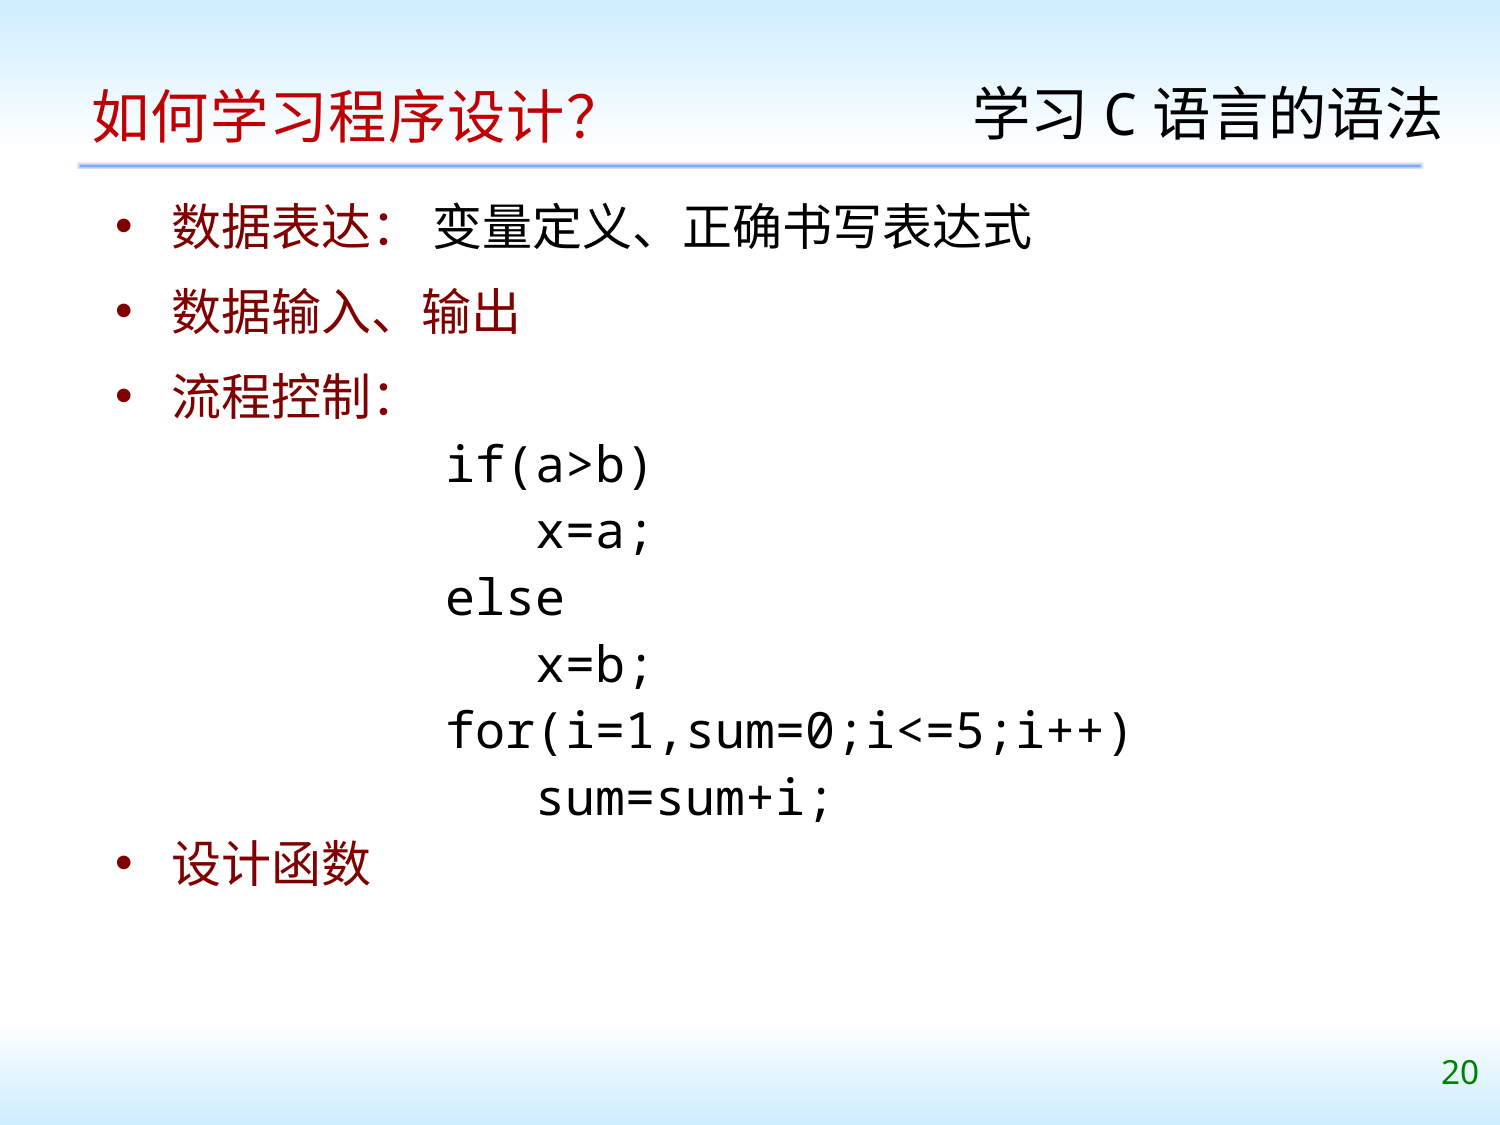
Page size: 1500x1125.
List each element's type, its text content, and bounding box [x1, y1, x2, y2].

text_box 数据表达： 变量定义、正确书写表达式 数据输入、输出 流程控制： if(a>b) x=a; else x=b; for(i=1,sum=0;i<=5;i++) sum=sum+i; 设计函数 [100, 188, 1294, 900]
text_box 学习C语言的语法 [891, 51, 1459, 173]
slide_number 20 [1099, 1043, 1495, 1098]
title 如何学习程序设计？ [76, 58, 668, 173]
